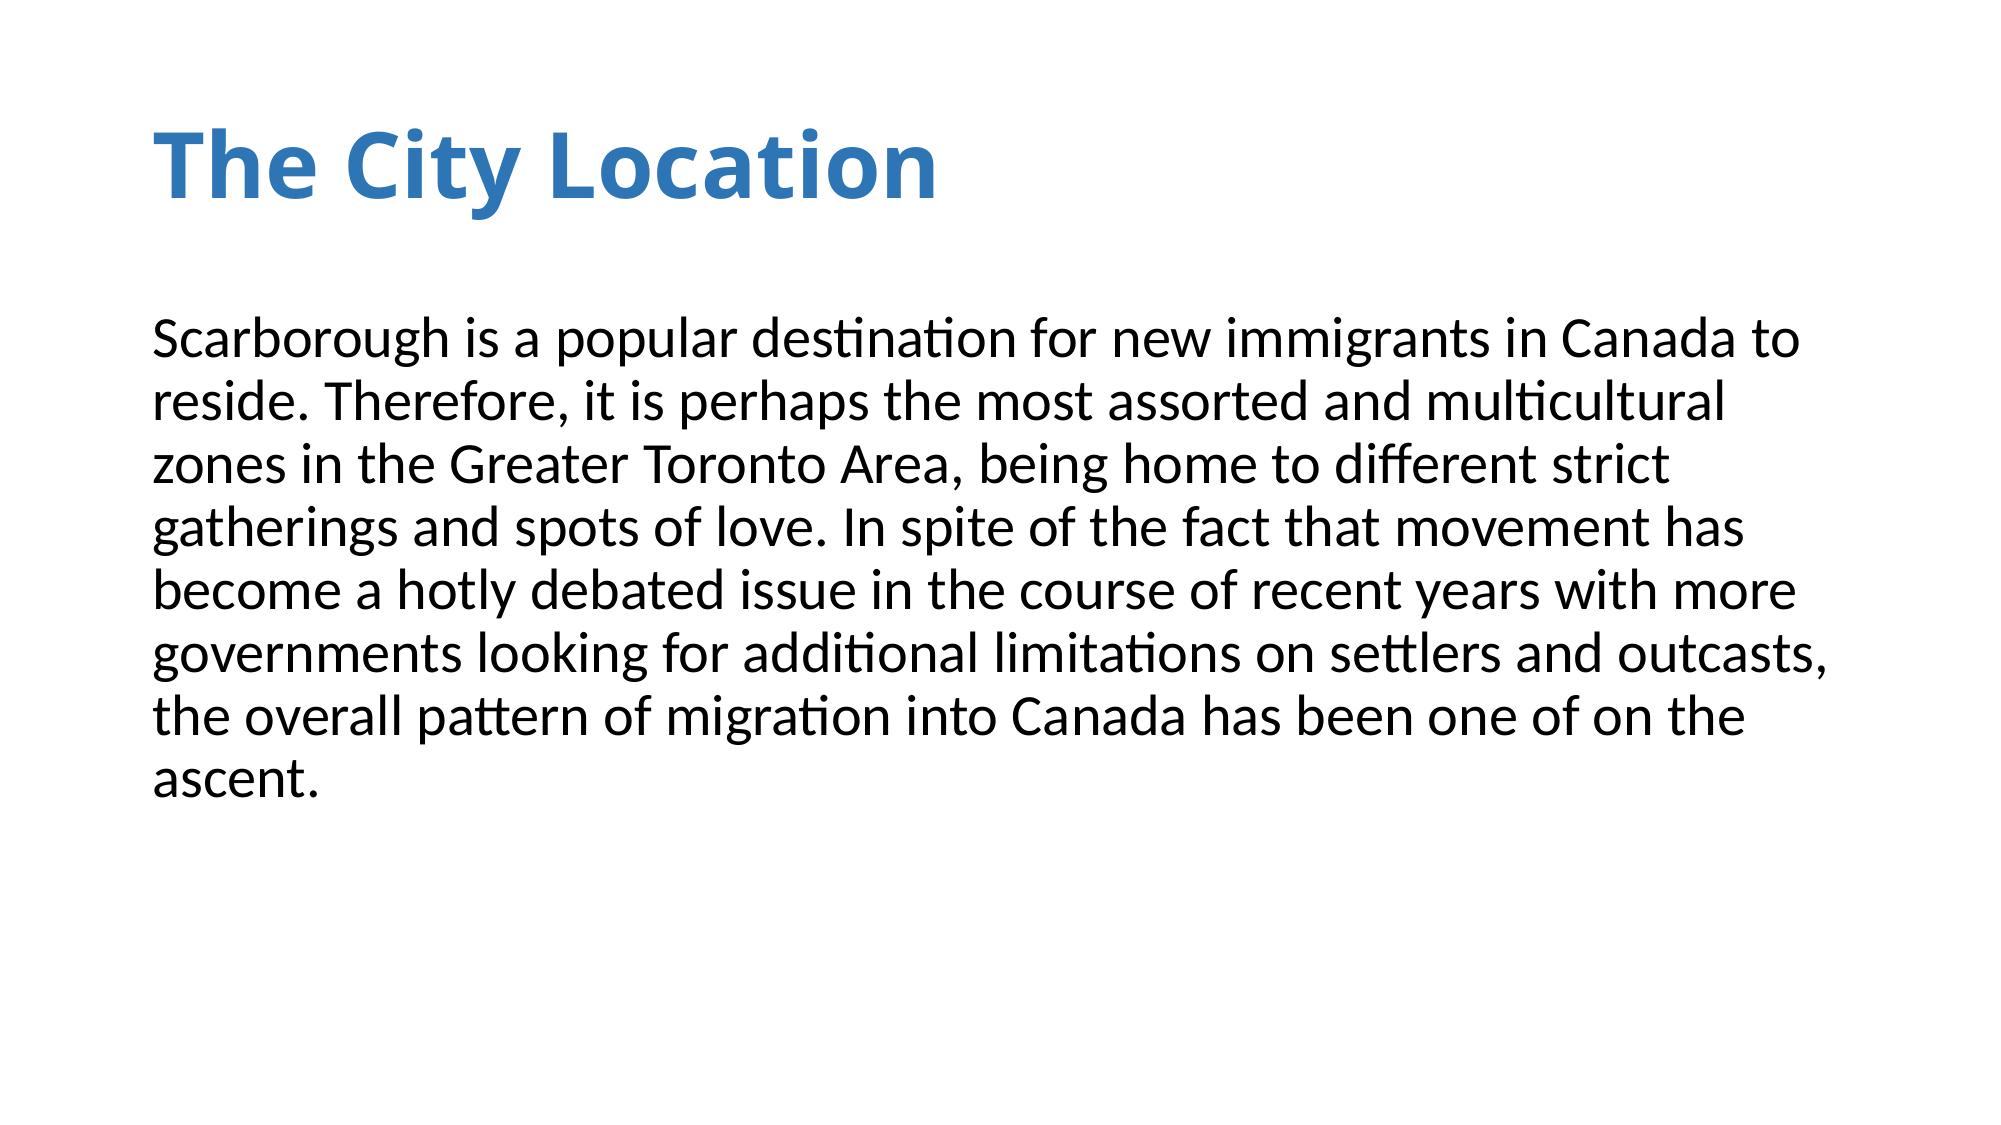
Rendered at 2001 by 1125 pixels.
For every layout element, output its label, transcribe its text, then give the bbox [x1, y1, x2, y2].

title The City Location [137, 59, 1863, 278]
list Scarborough is a popular destination for new immigrants in Canada to reside. Therefore, it is perhaps the most assorted and multicultural zones in the Greater Toronto Area, being home to different strict gatherings and spots of love. In spite of the fact that movement has become a hotly debated issue in the course of recent years with more governments looking for additional limitations on settlers and outcasts, the overall pattern of migration into Canada has been one of on the ascent. [137, 299, 1863, 1014]
